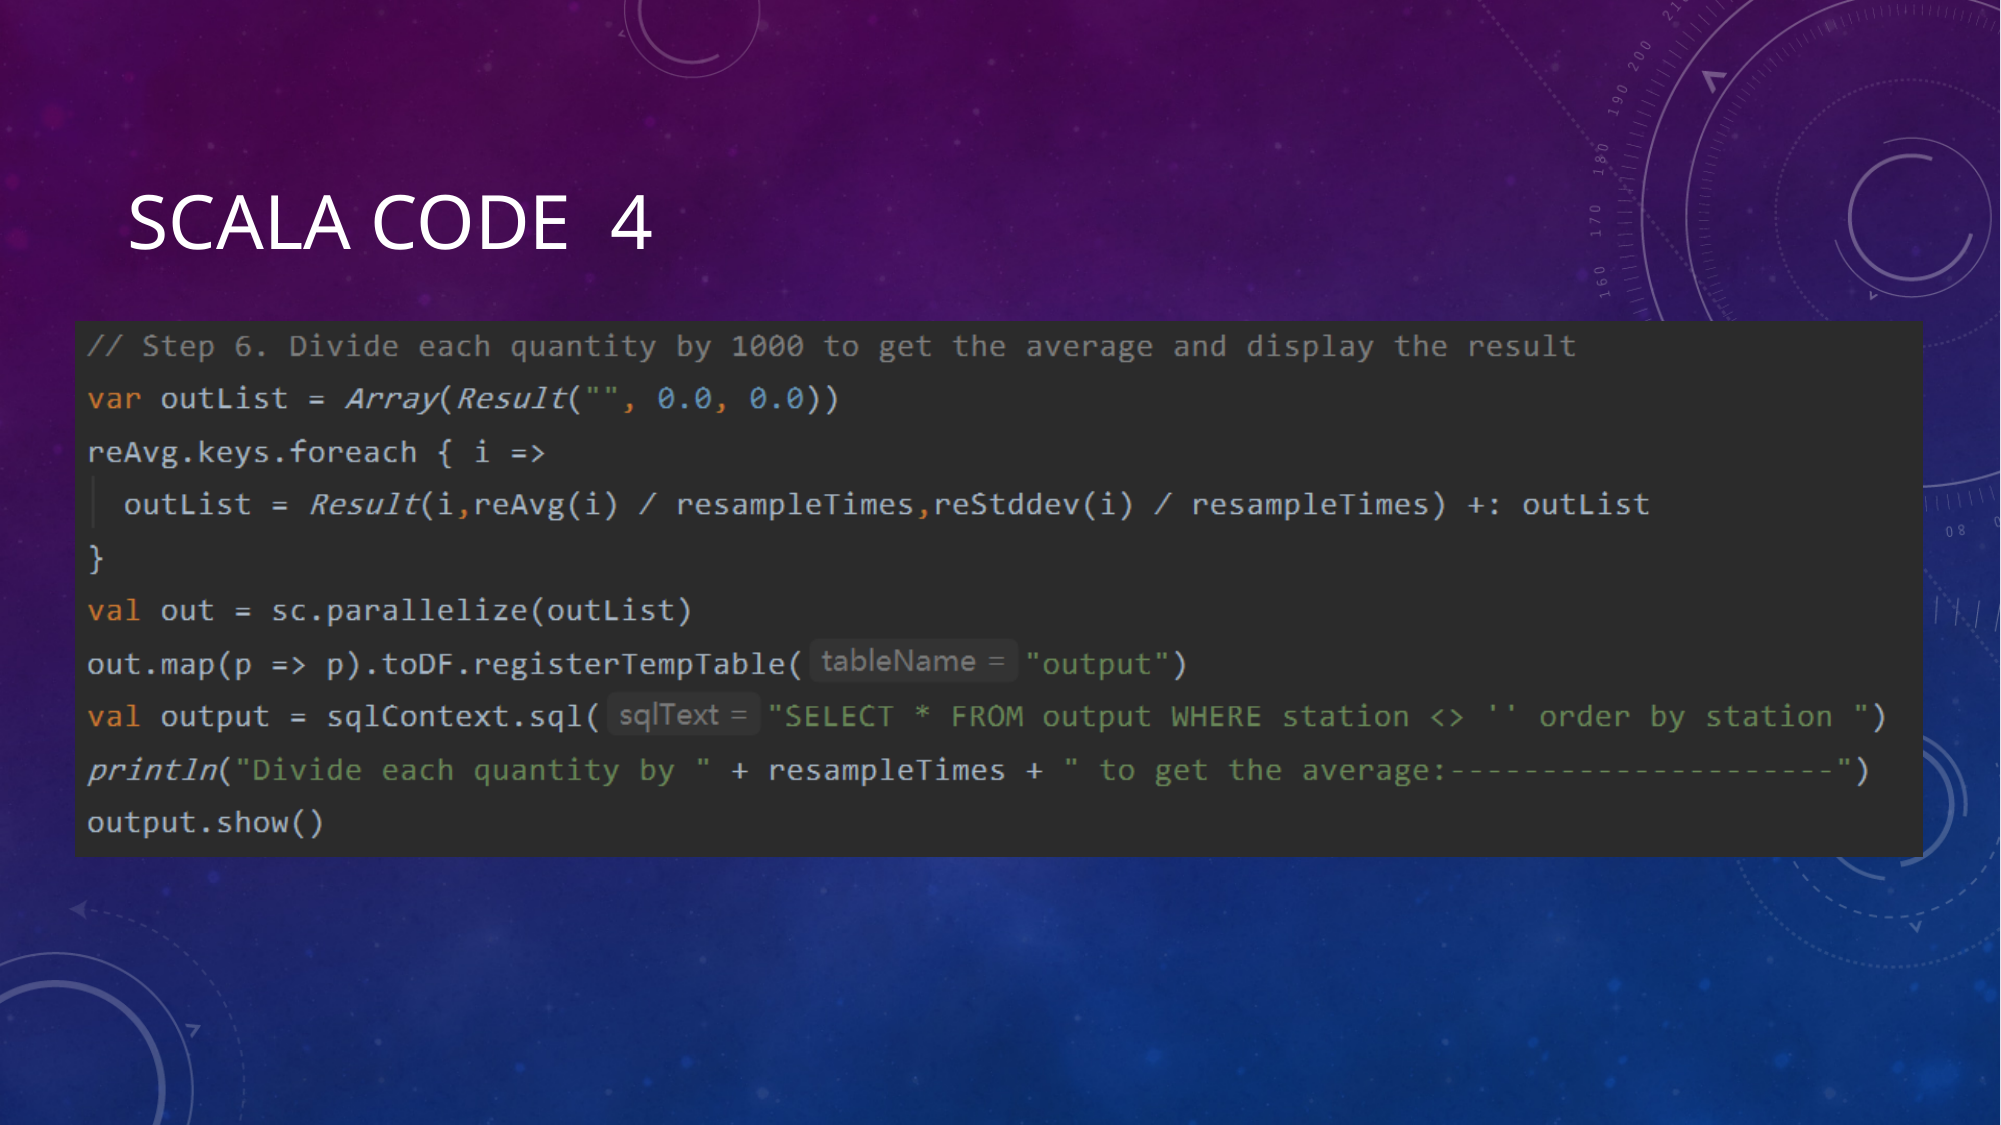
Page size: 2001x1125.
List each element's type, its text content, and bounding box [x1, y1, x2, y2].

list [75, 321, 1923, 857]
title Scala code 4 [112, 99, 1775, 321]
picture [0, 0, 2001, 1125]
